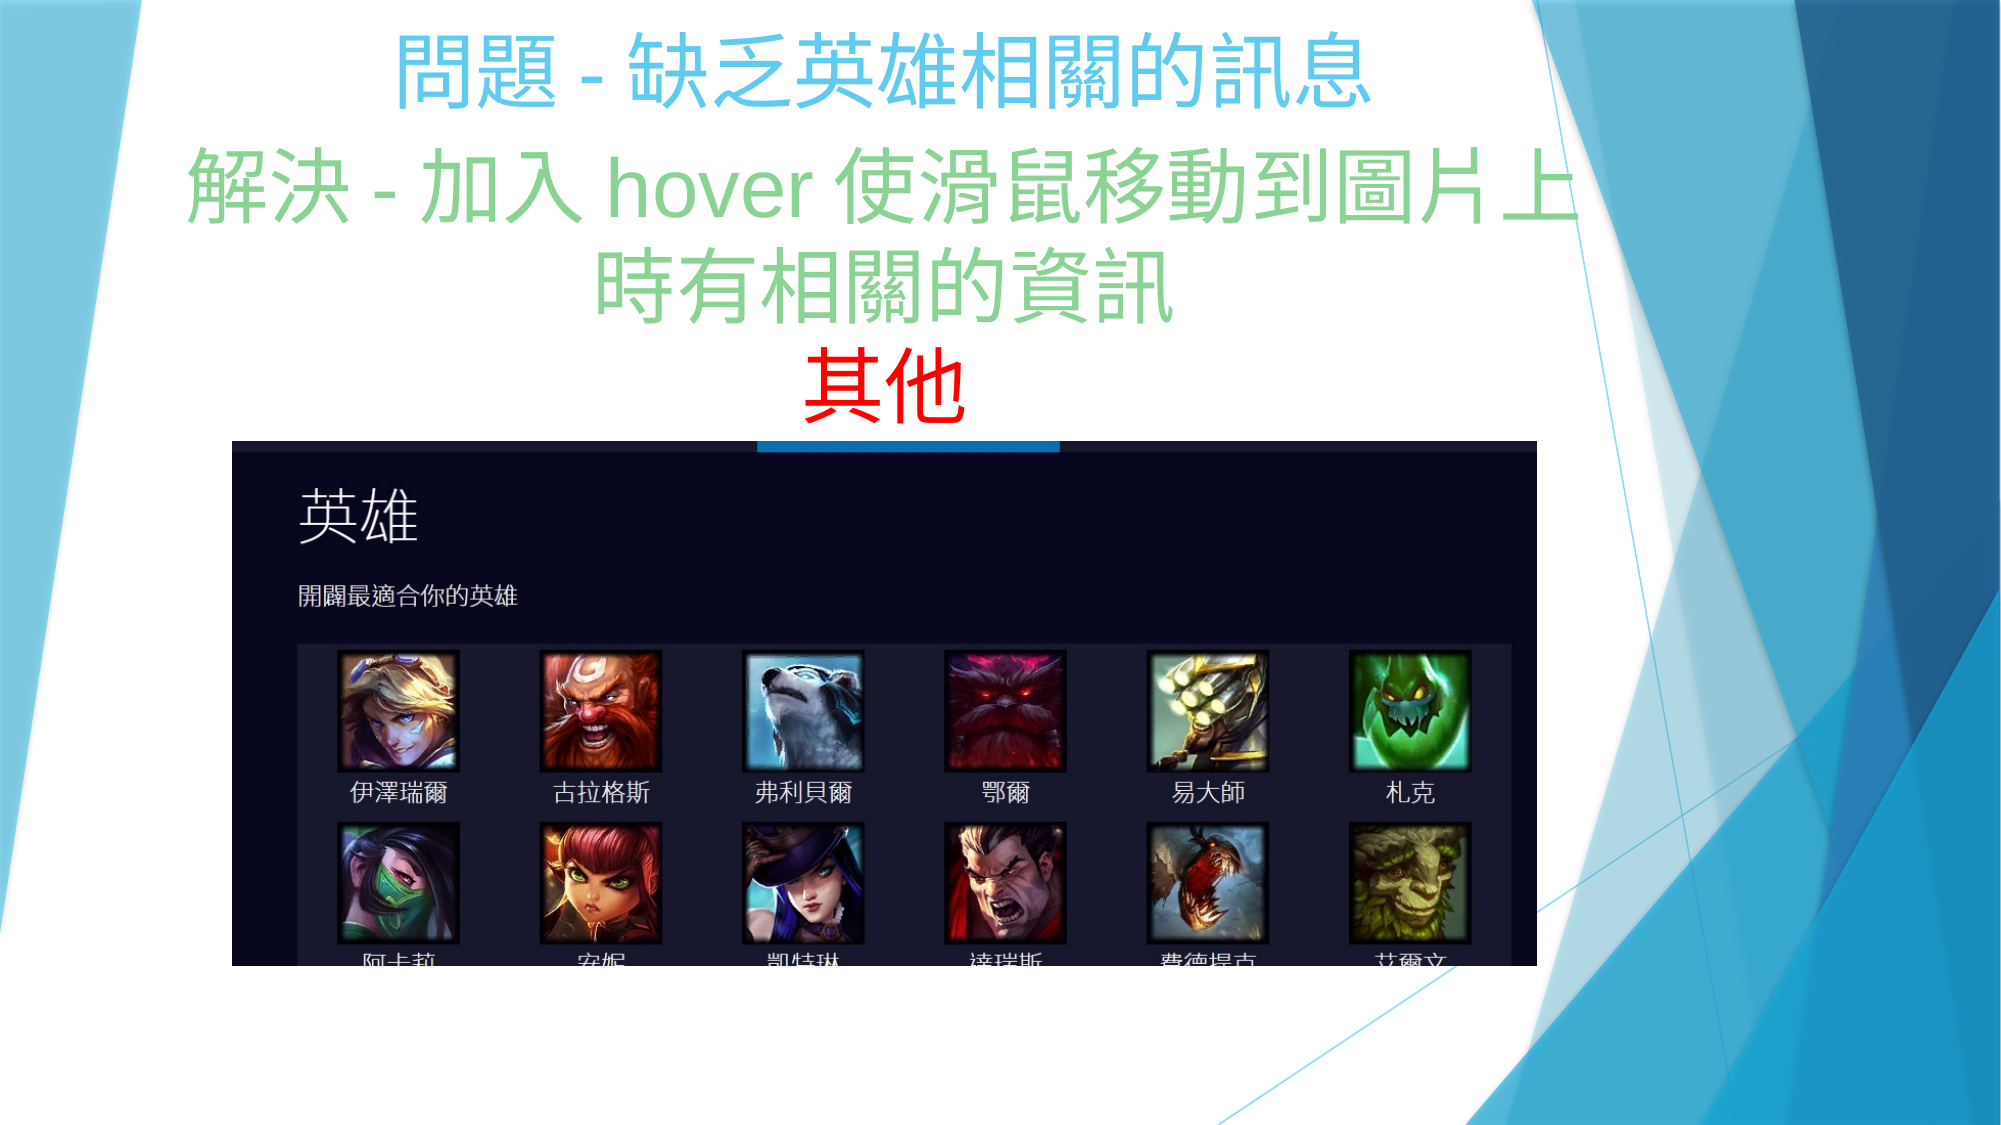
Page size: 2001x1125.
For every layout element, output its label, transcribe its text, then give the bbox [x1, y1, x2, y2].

title 問題-缺乏英雄相關的訊息 [247, 0, 1522, 127]
text_box 解決-加入hover使滑鼠移動到圖片上時有相關的資訊 其他 [131, 127, 1637, 442]
picture [231, 441, 1537, 966]
